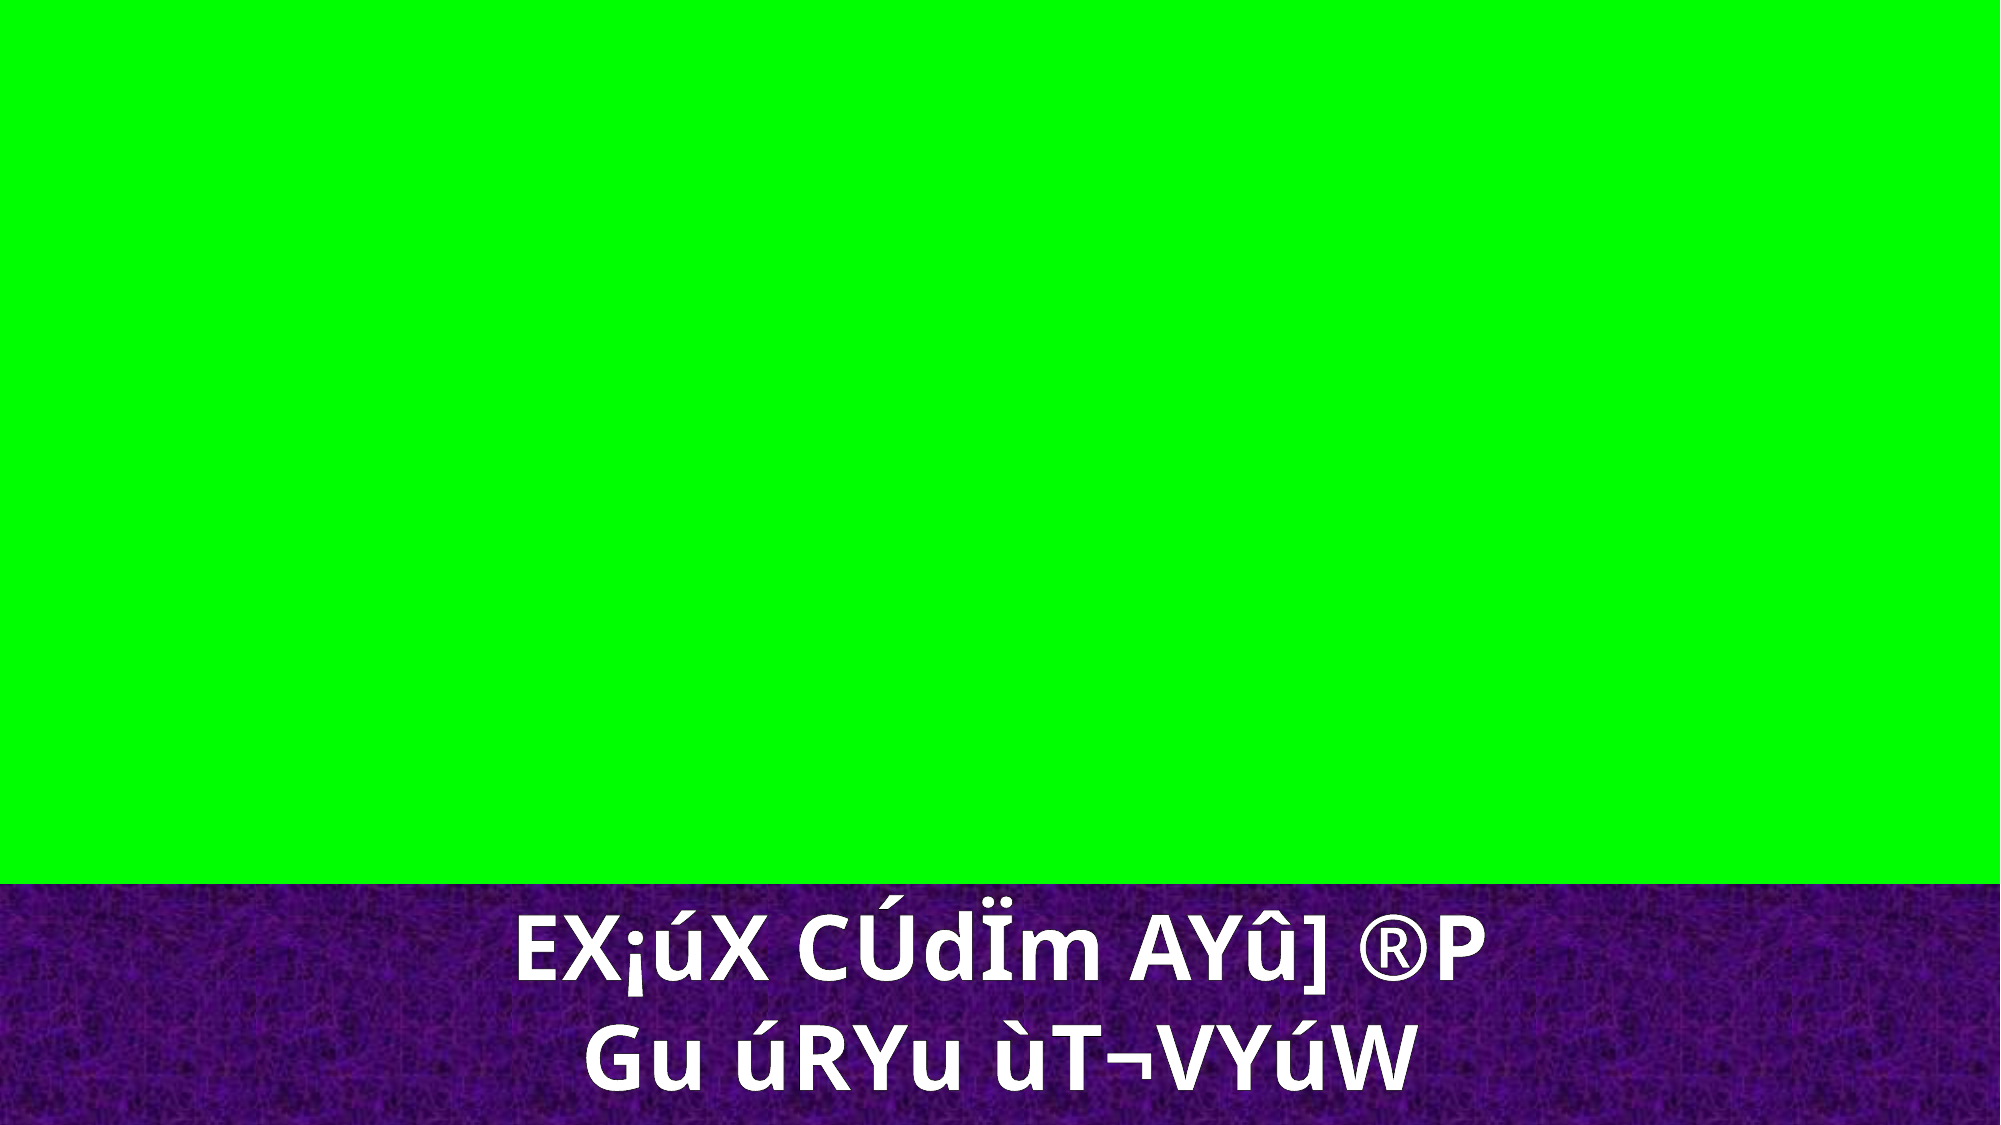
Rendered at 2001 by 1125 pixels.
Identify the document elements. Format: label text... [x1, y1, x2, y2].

text_box EX¡úX CÚdÏm AYû] ®P Gu úRYu ùT¬VYúW [249, 881, 1750, 1117]
text_box [0, 884, 2000, 1125]
